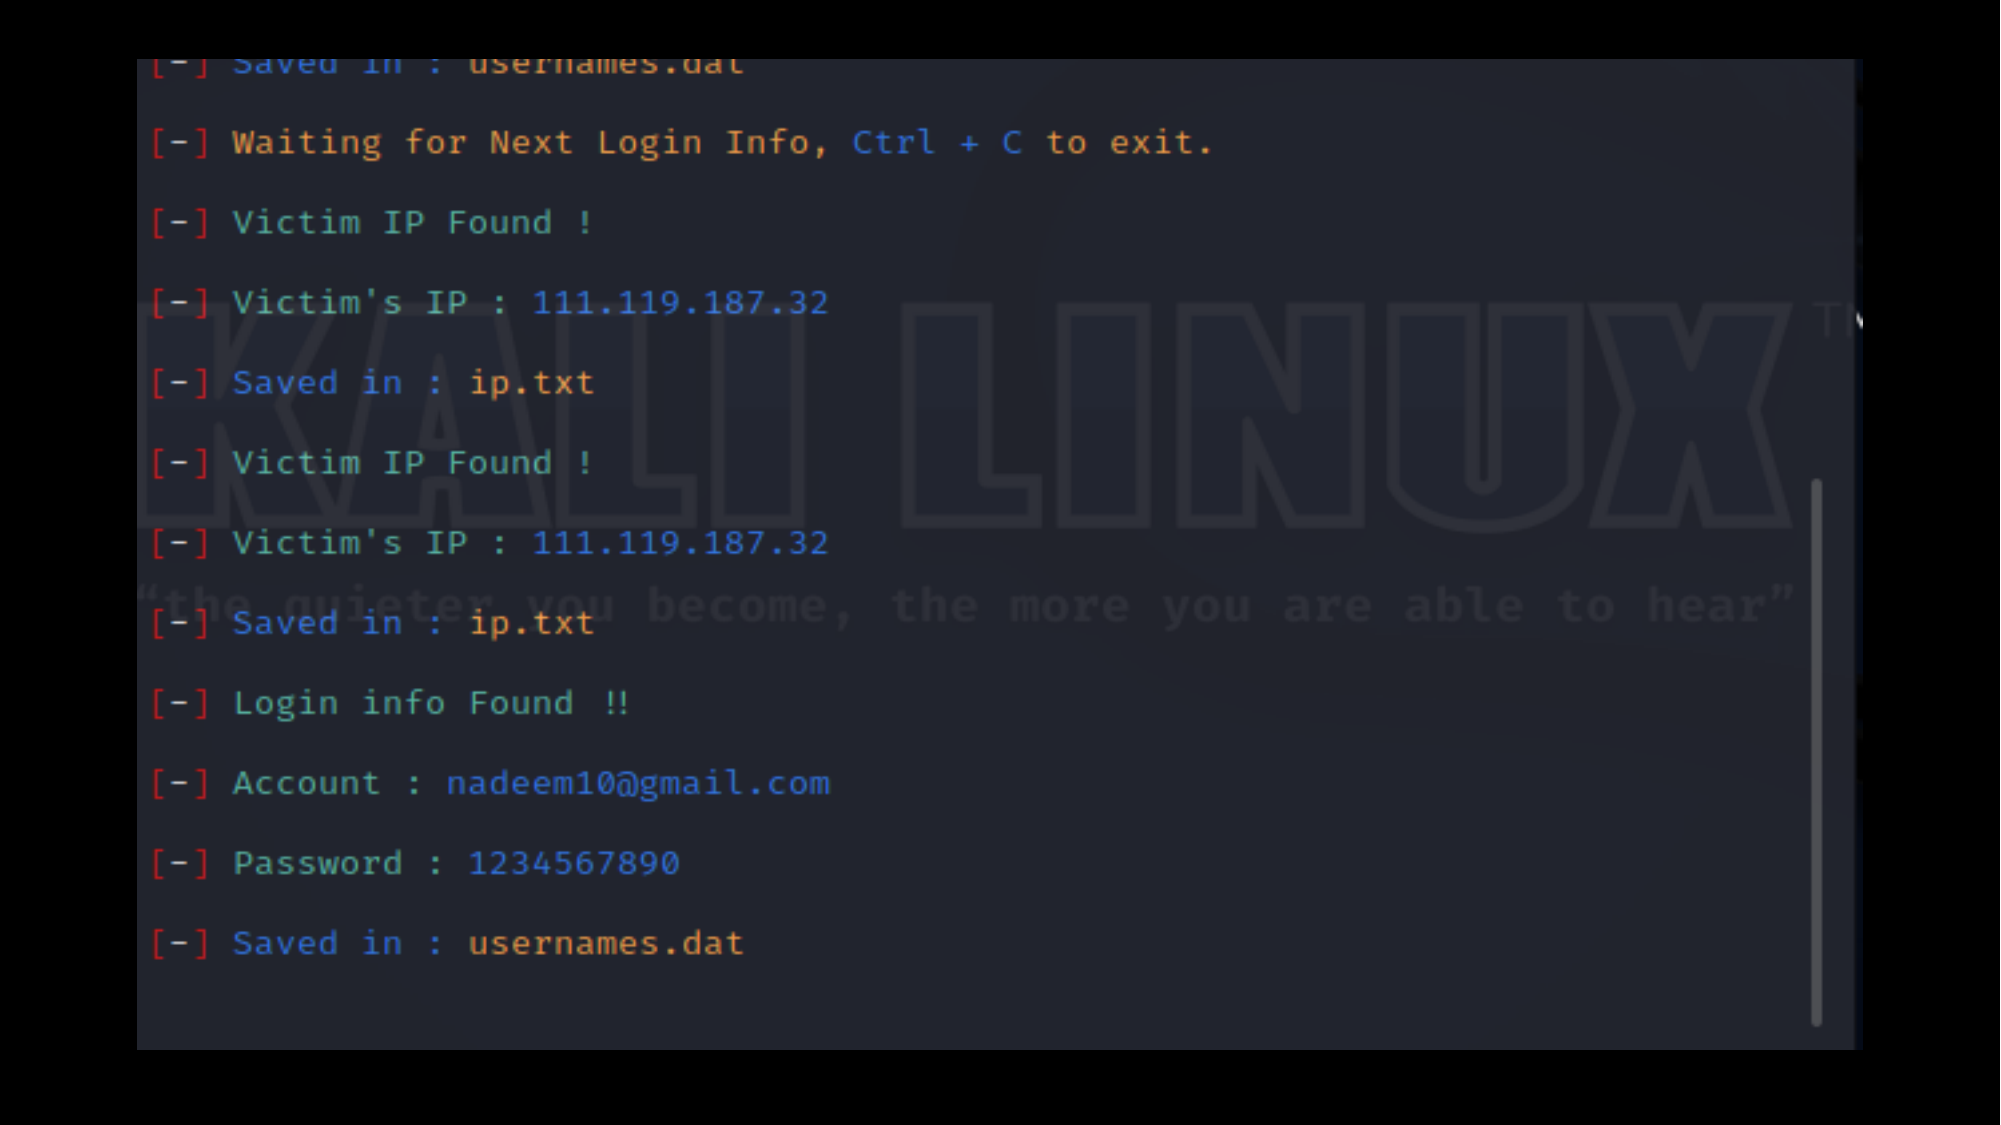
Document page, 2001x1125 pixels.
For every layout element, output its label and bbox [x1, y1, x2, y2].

list [137, 59, 1863, 1050]
